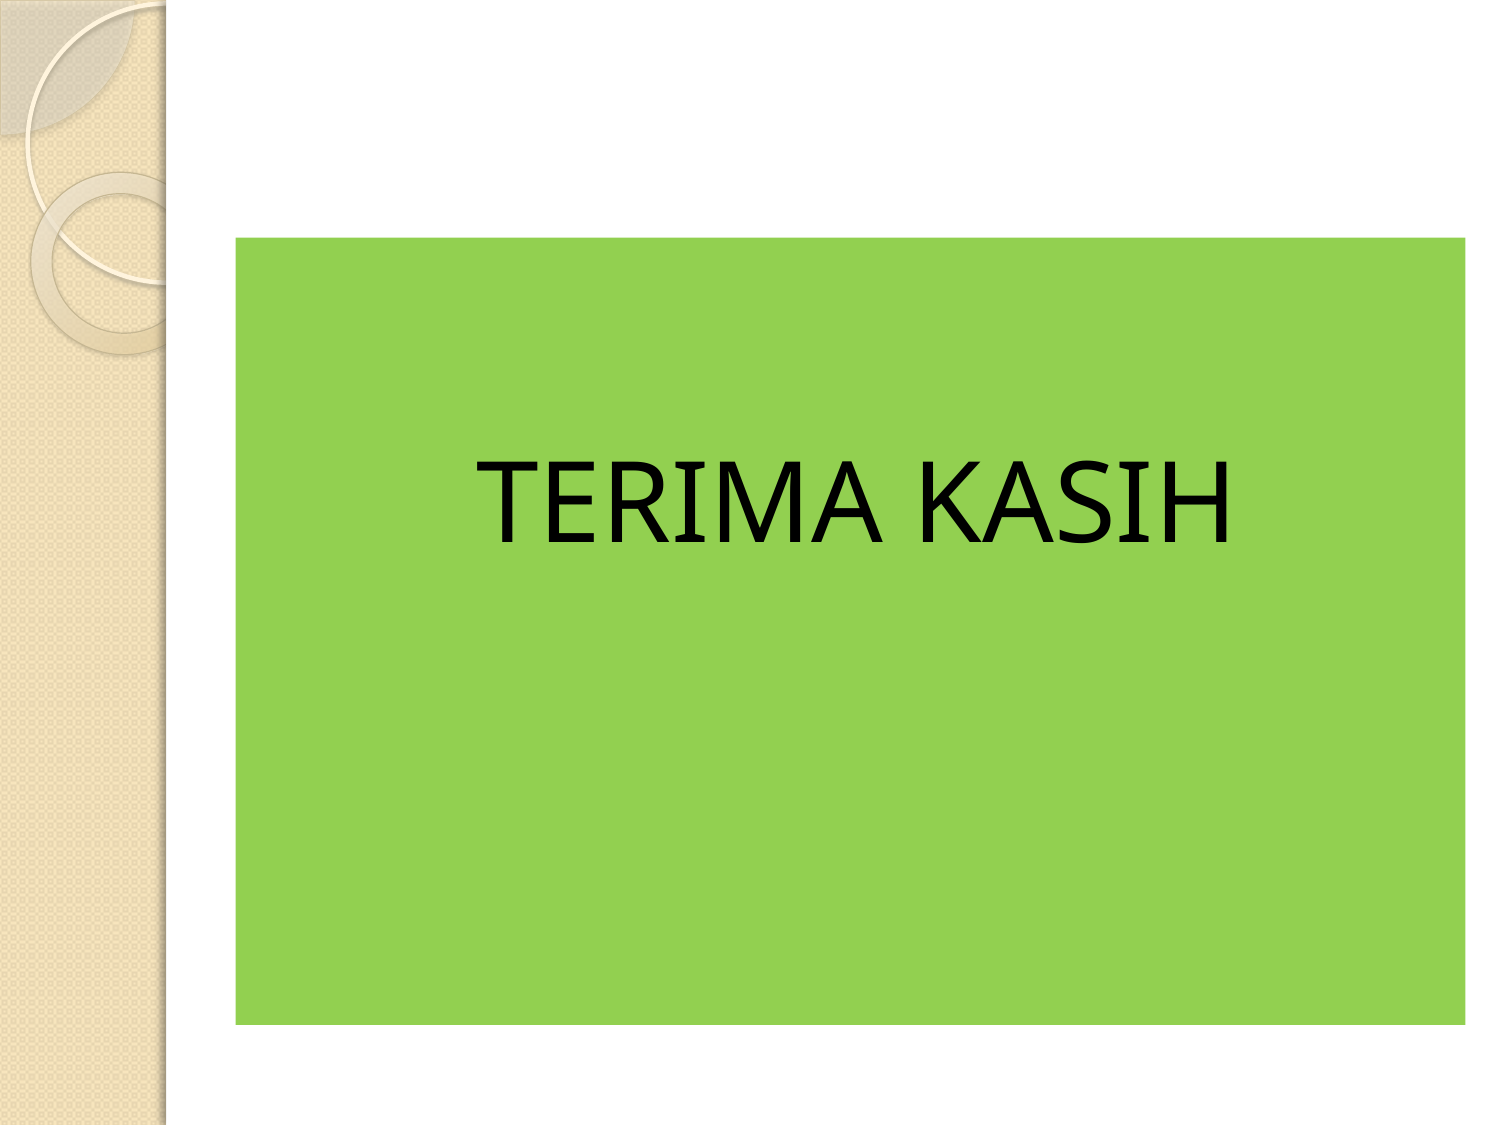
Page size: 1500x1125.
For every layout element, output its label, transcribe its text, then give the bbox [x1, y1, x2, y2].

list TERIMA KASIH [235, 237, 1466, 1025]
